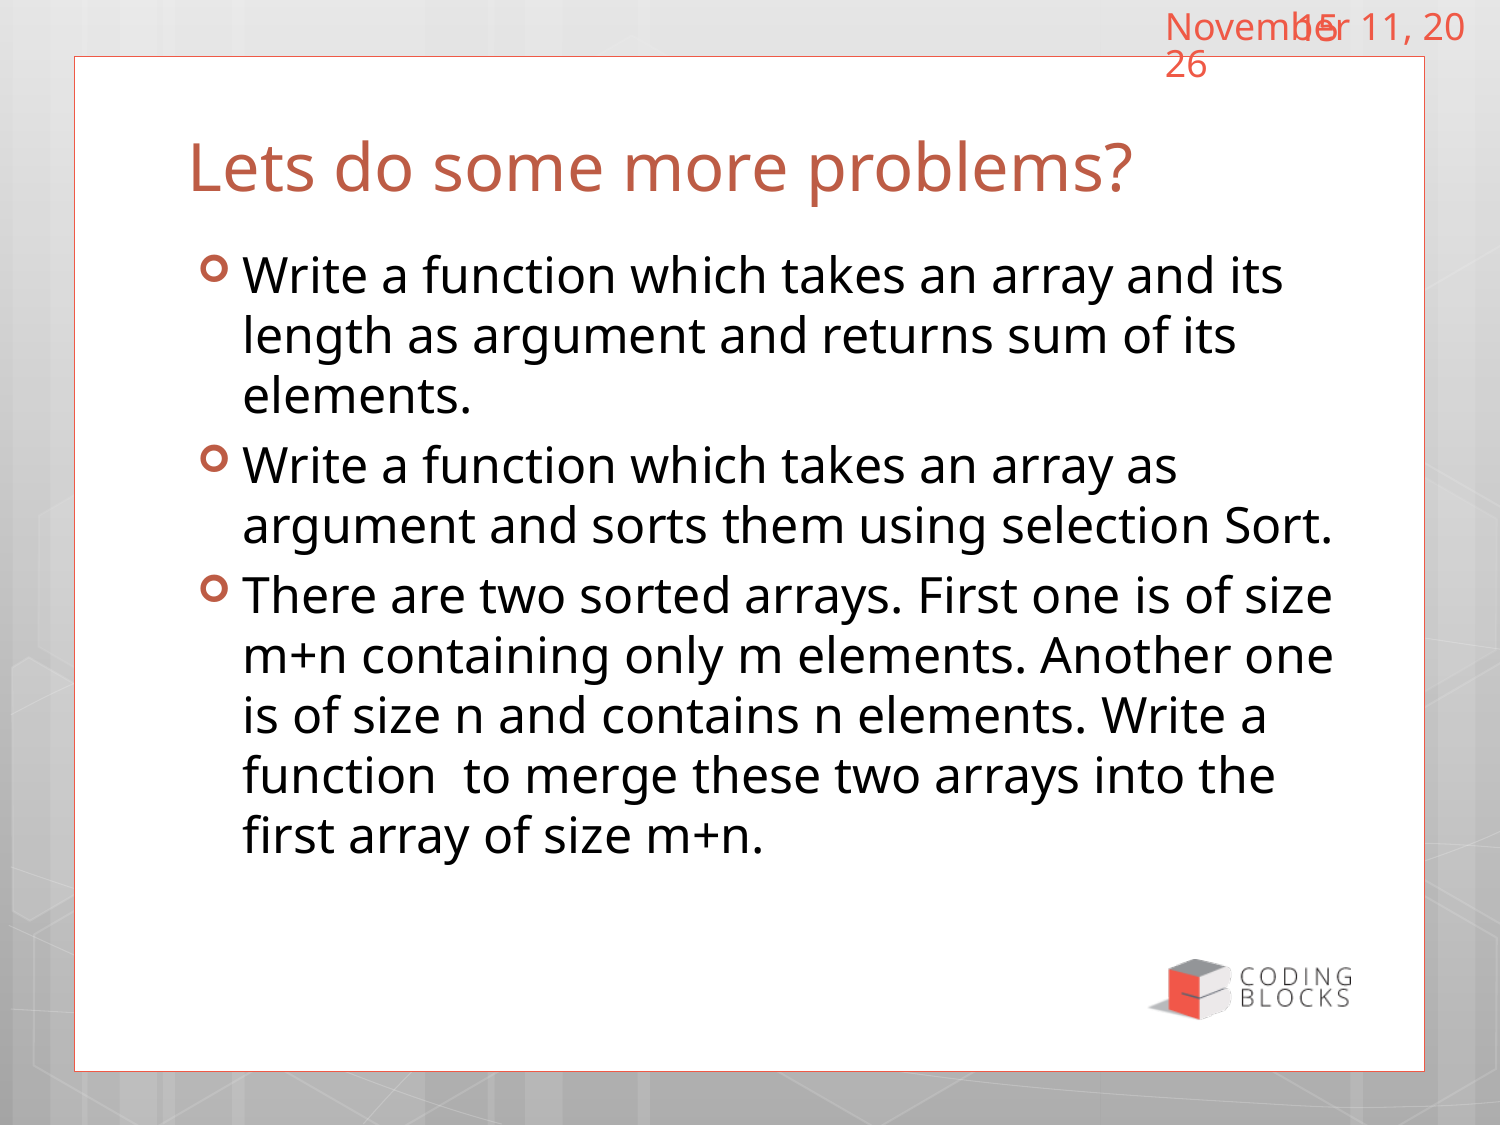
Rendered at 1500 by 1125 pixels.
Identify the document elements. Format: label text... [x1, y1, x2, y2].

picture [1146, 959, 1351, 1021]
title Lets do some more problems? [172, 118, 1352, 213]
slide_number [1149, 0, 1281, 37]
list Write a function which takes an array and its length as argument and returns sum of its elements. Write a function which takes an array as argument and sorts them using selection Sort. There are two sorted arrays. First one is of size m+n containing only m elements. Another one is of size n and contains n elements. Write a function to merge these two arrays into the first array of size m+n. [171, 236, 1351, 957]
slide_number 15 [1281, 0, 1500, 37]
